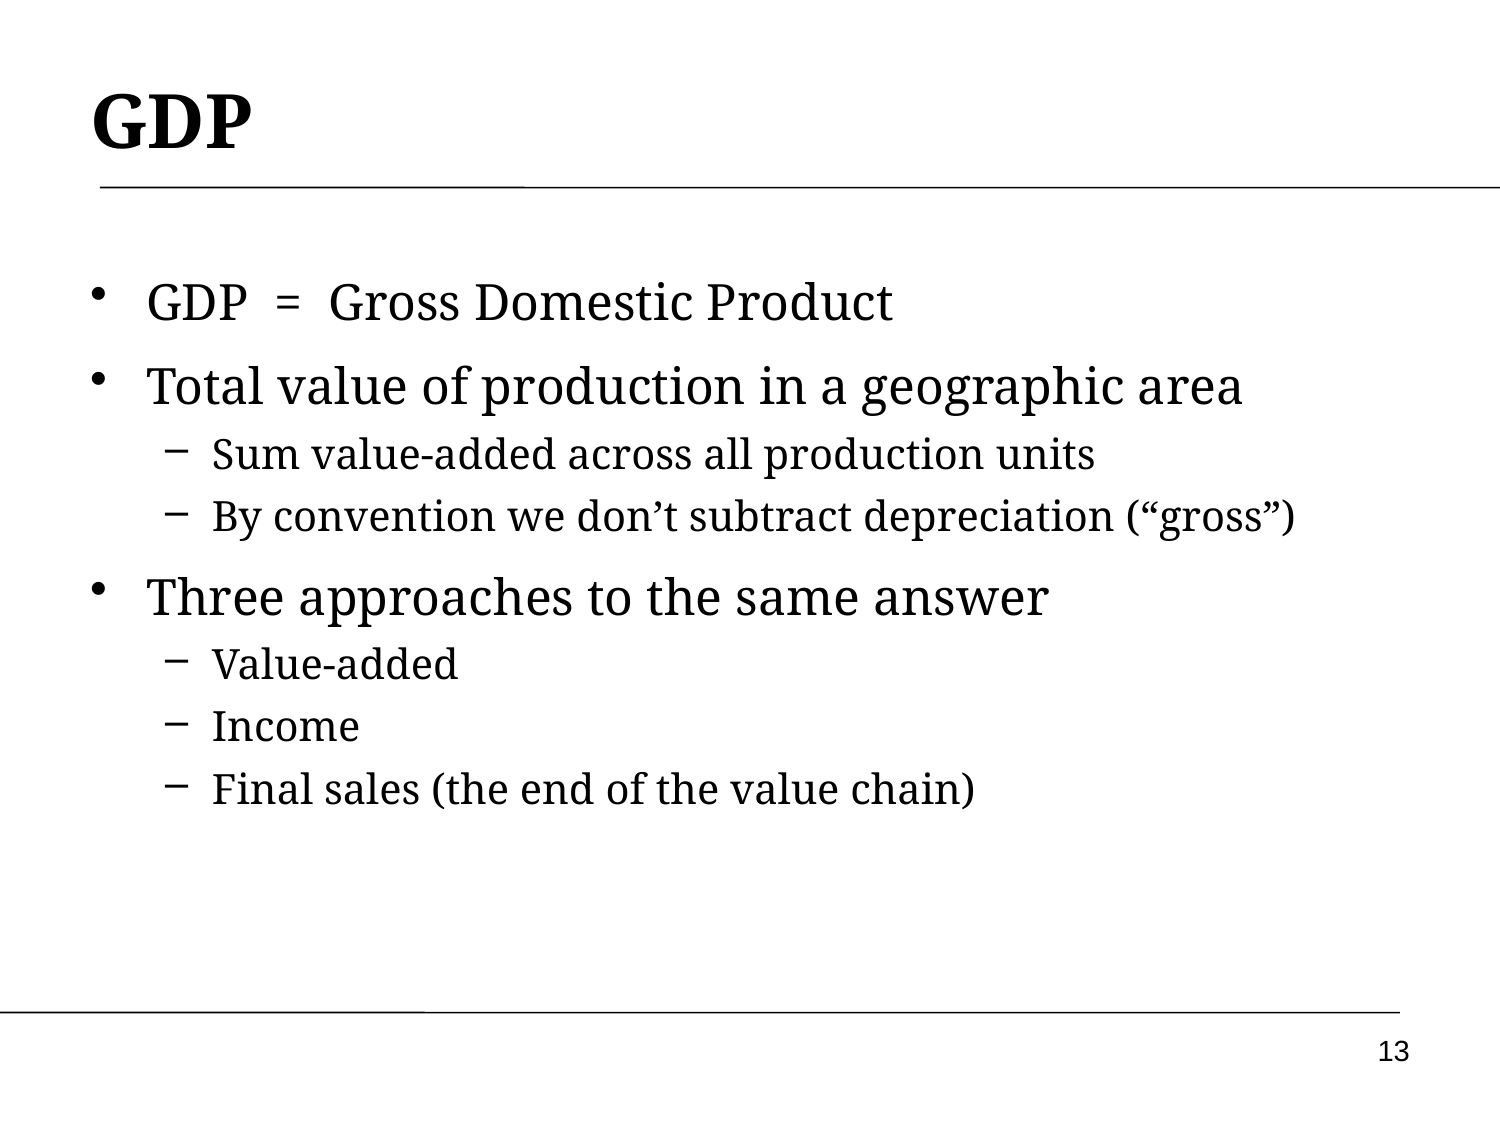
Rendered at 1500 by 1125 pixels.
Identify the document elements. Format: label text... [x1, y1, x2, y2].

list GDP = Gross Domestic Product Total value of production in a geographic area Sum value-added across all production units By convention we don’t subtract depreciation (“gross”) Three approaches to the same answer Value-added Income Final sales (the end of the value chain) [74, 262, 1426, 1006]
slide_number 13 [1074, 1024, 1426, 1103]
title GDP [74, 49, 1426, 188]
